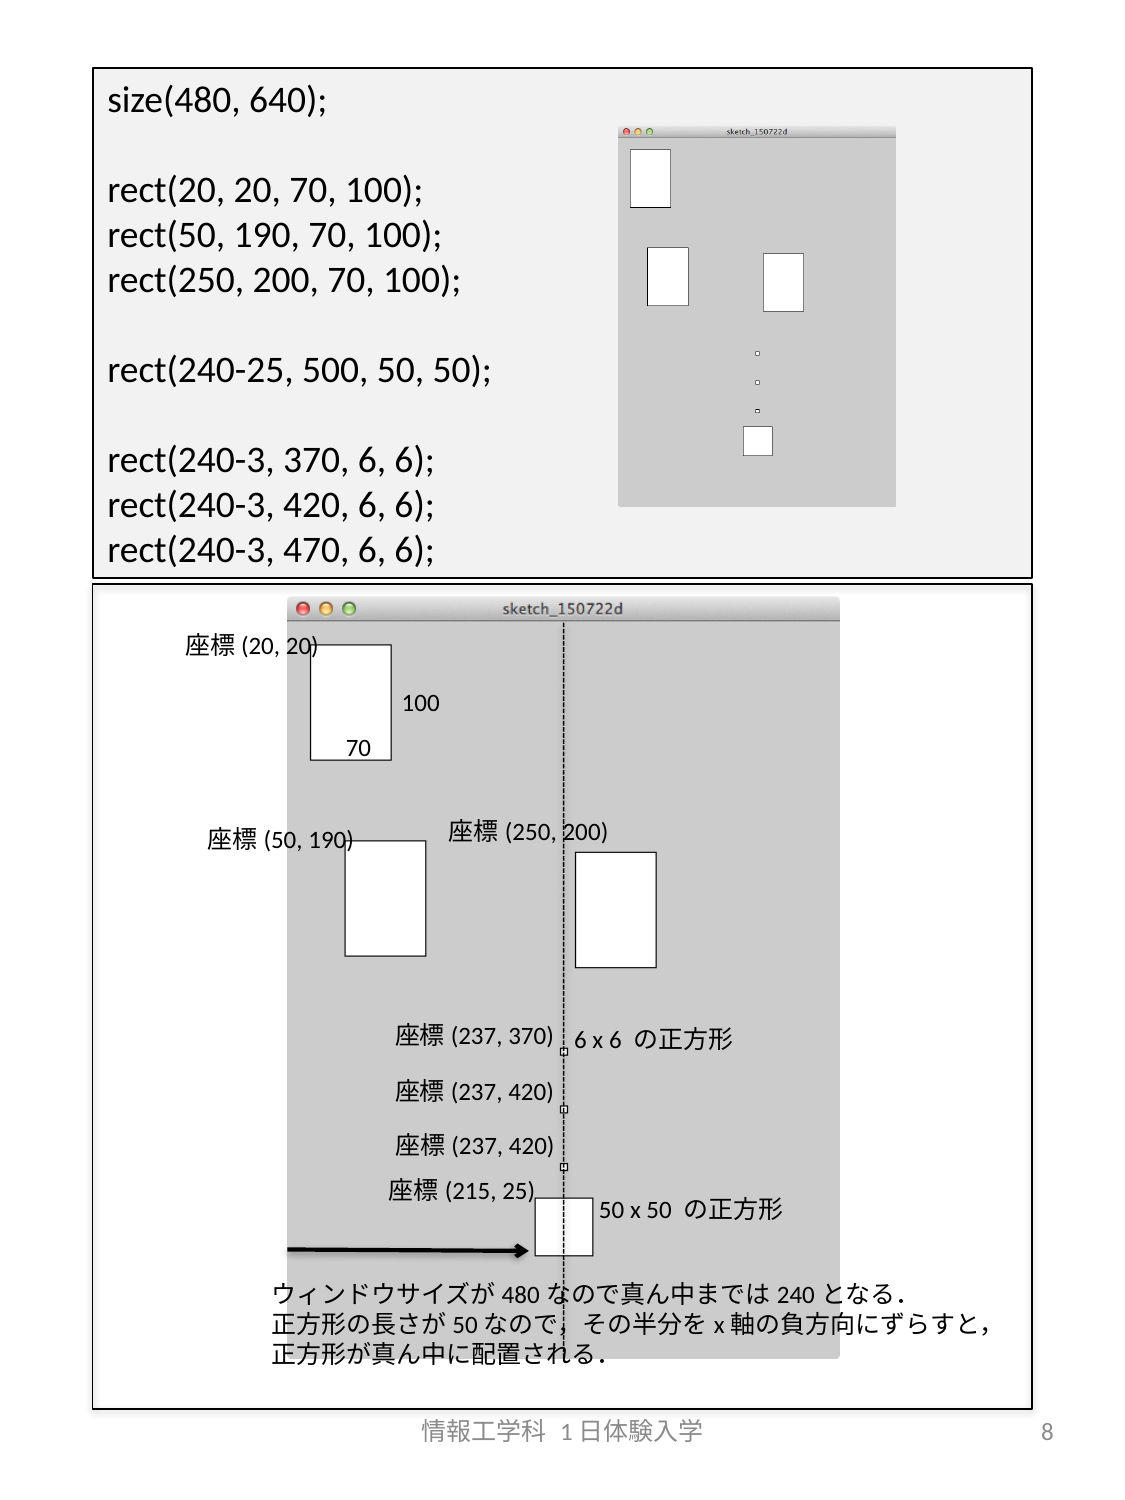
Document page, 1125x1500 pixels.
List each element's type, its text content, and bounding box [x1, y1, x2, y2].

footer 情報工学科 1日体験入学 [384, 1417, 741, 1471]
text_box 座標(20, 20) [170, 622, 282, 668]
picture [618, 125, 896, 507]
text_box ウィンドウサイズが480なので真ん中までは240となる． 正方形の長さが50なので，その半分をx軸の負方向にずらすと， 正方形が真ん中に配置される． [256, 1271, 1020, 1376]
text_box [92, 583, 1033, 1410]
text_box 座標(50, 190) [192, 816, 282, 861]
picture [287, 596, 840, 1359]
text_box size(480, 640); rect(20, 20, 70, 100); rect(50, 190, 70, 100); rect(250, 200, 70, 100); rect(240-25, 500, 50, 50); rect(240-3, 370, 6, 6); rect(240-3, 420, 6, 6); rect(240-3, 470, 6, 6); [91, 66, 1034, 580]
slide_number 8 [806, 1390, 1069, 1471]
